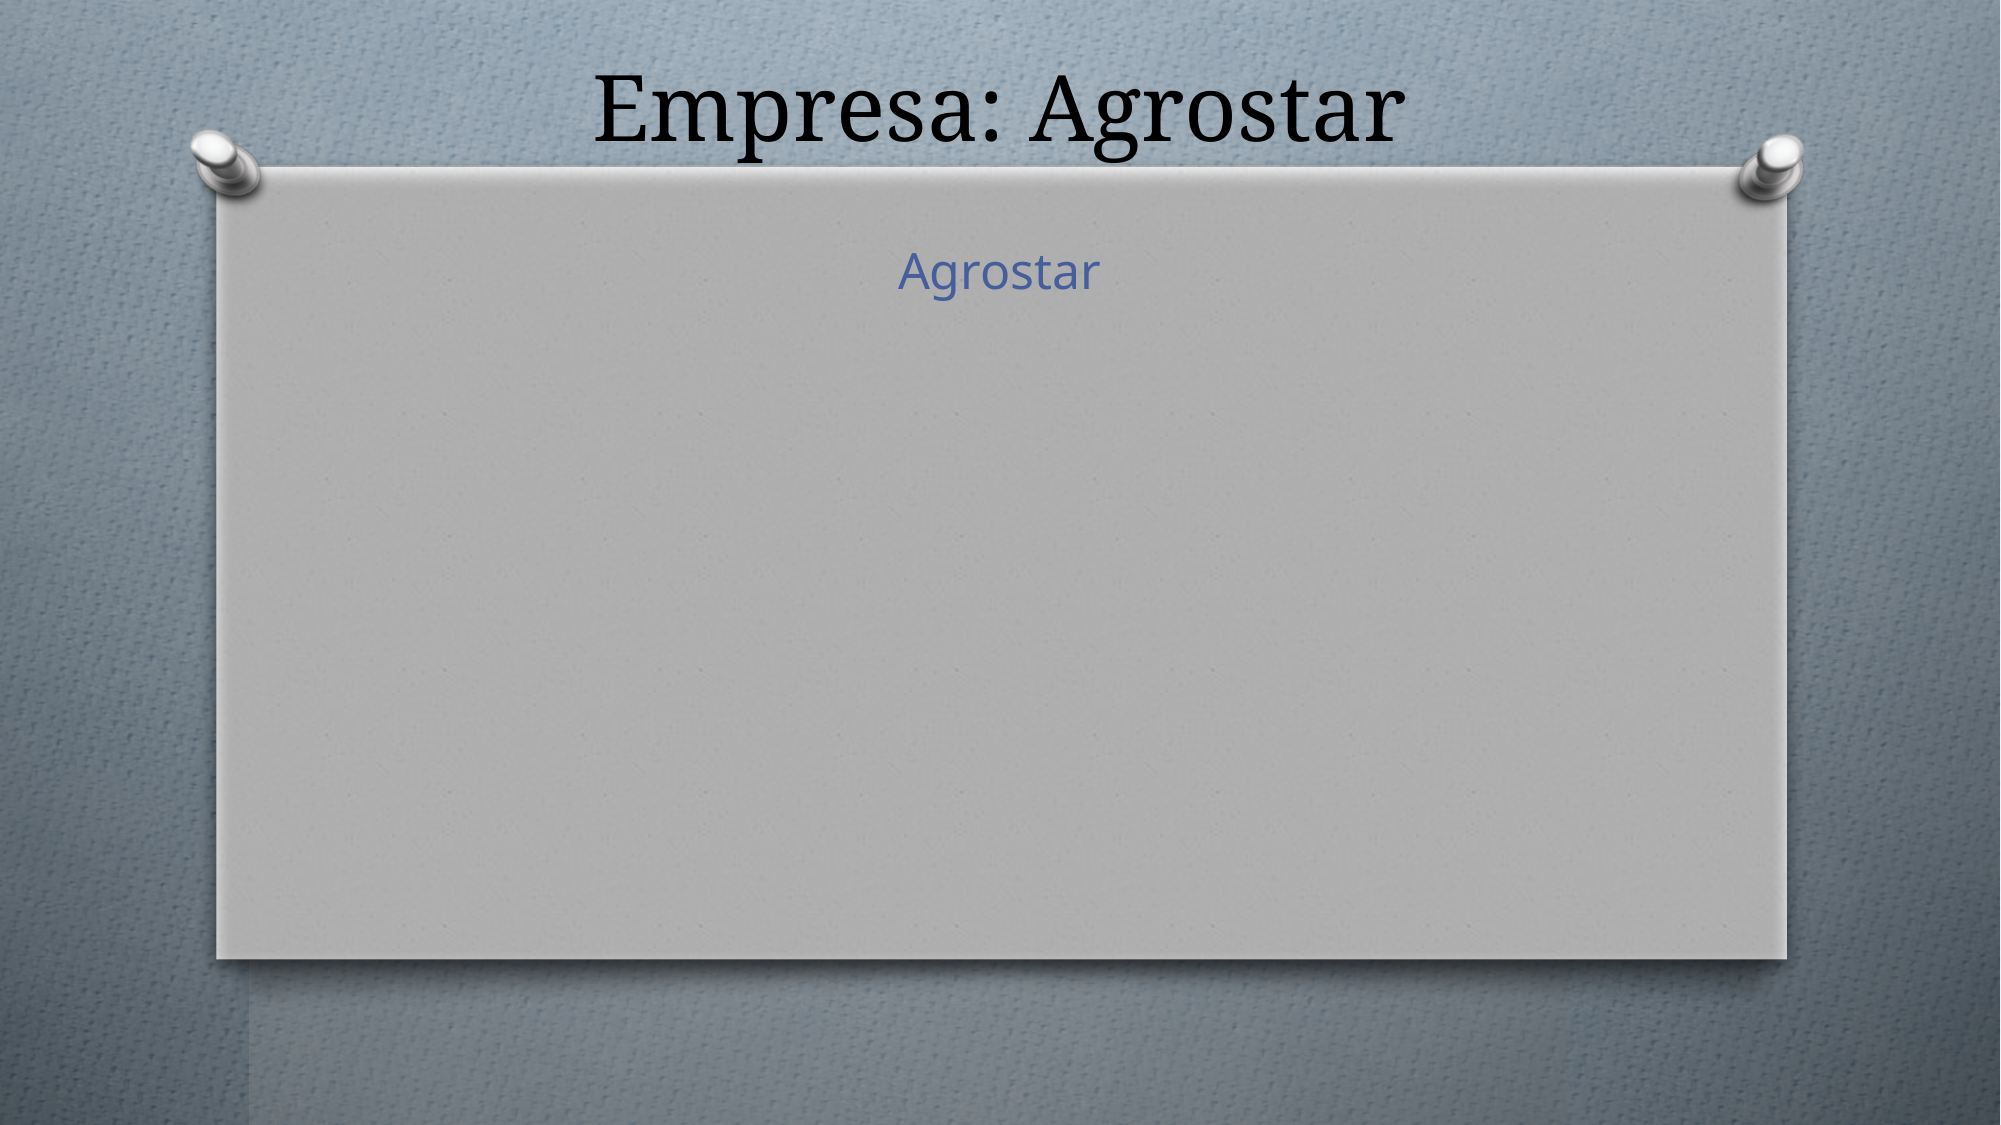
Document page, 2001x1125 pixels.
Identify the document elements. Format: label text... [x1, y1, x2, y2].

picture [1713, 104, 1854, 232]
title Empresa: Agrostar [249, 40, 1750, 167]
picture [155, 94, 295, 229]
subtitle Agrostar [249, 232, 1750, 922]
